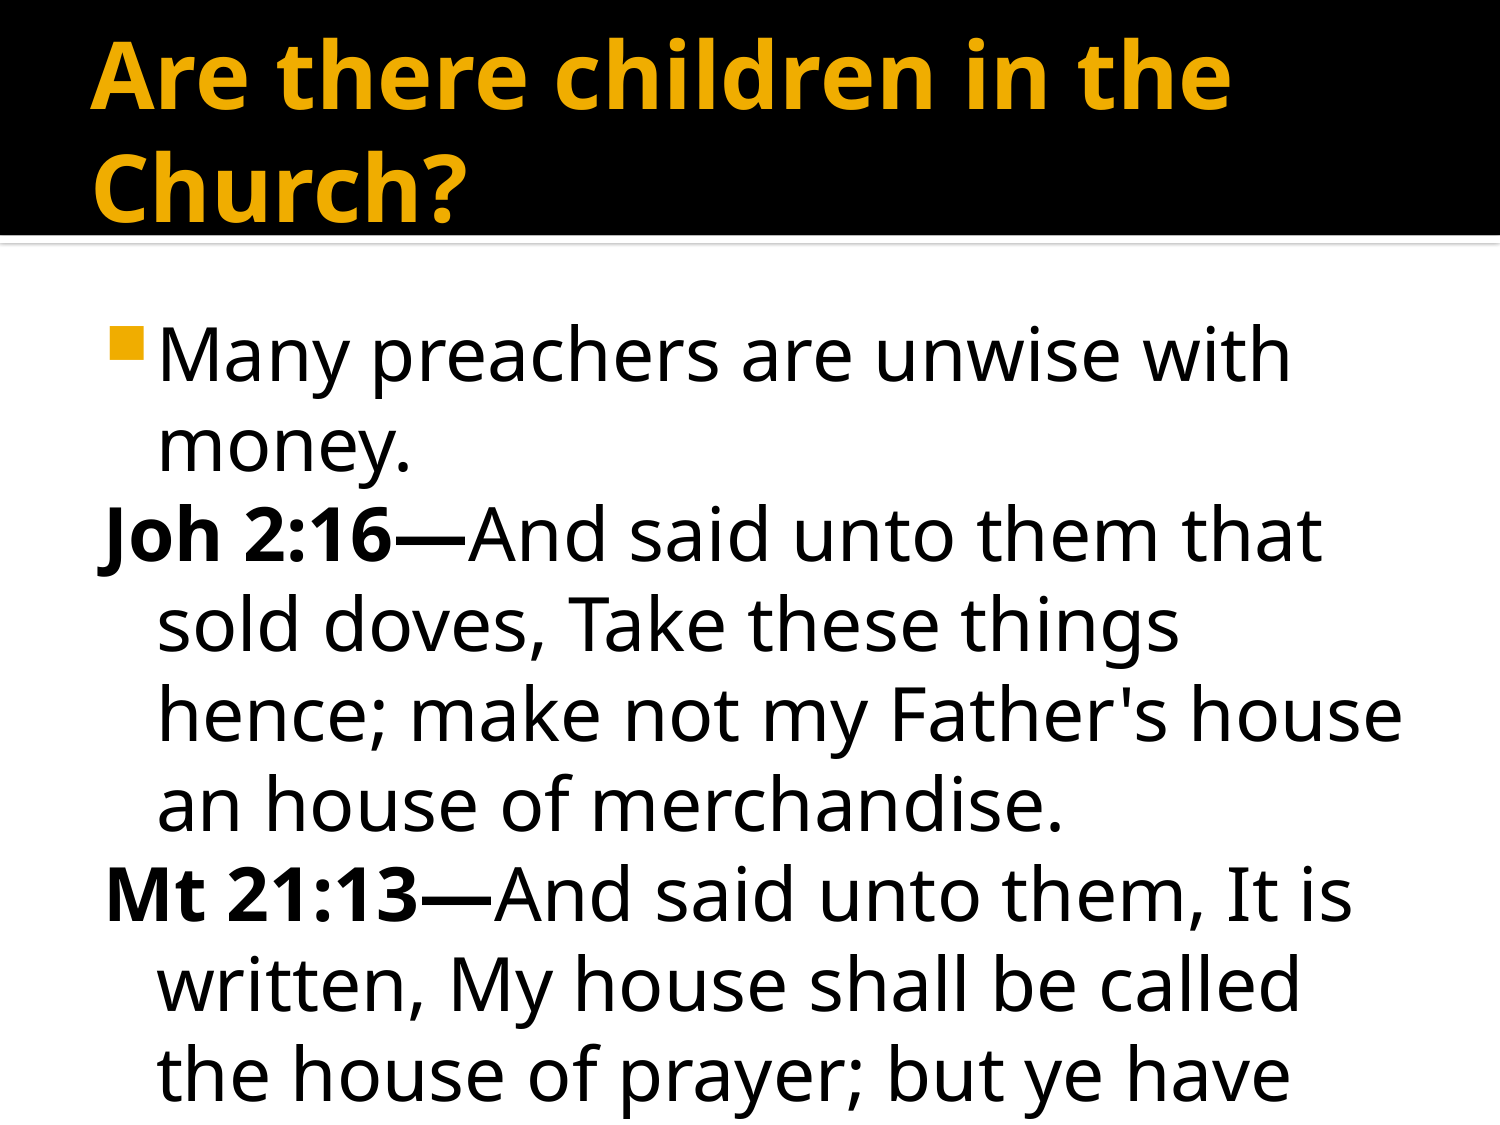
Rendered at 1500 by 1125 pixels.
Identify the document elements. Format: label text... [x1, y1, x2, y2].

title Are there children in the Church? [75, 25, 1425, 231]
list Many preachers are unwise with money. Joh 2:16—And said unto them that sold doves, Take these things hence; make not my Father's house an house of merchandise. Mt 21:13—And said unto them, It is written, My house shall be called the house of prayer; but ye have made it a den of thieves. [75, 291, 1425, 1050]
